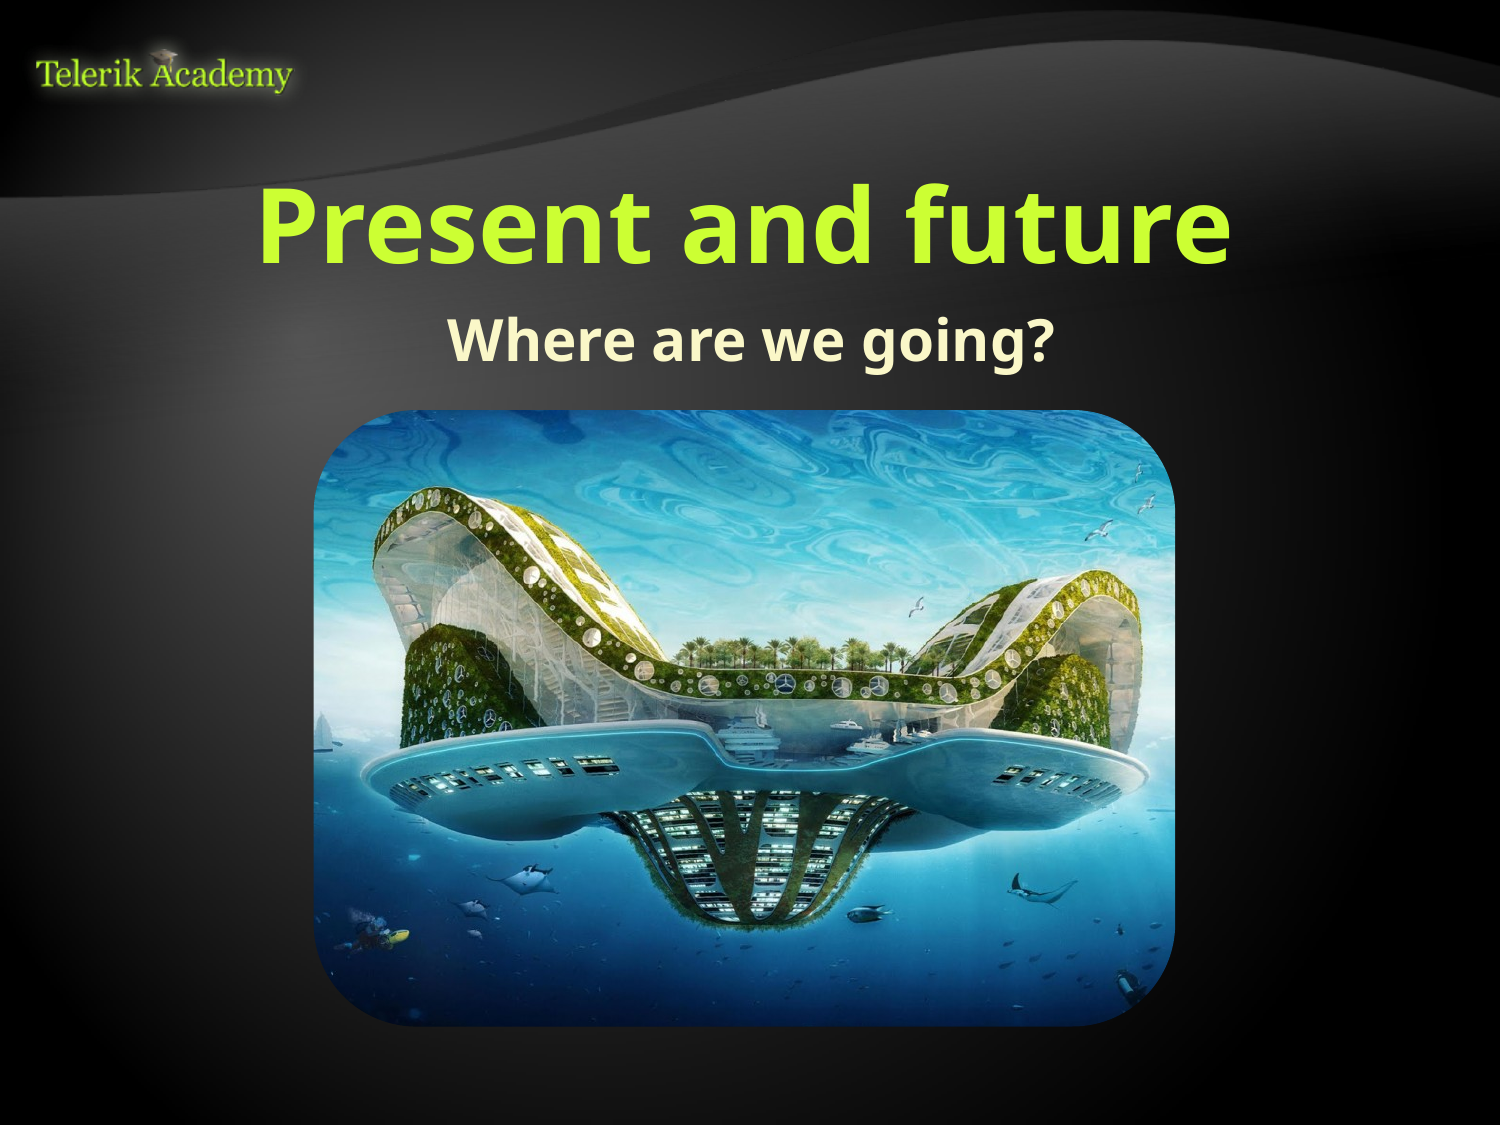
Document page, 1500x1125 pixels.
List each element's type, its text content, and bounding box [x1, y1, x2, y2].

picture [0, 0, 1500, 1125]
title Present and future [94, 169, 1395, 282]
subtitle Where are we going? [101, 291, 1402, 385]
